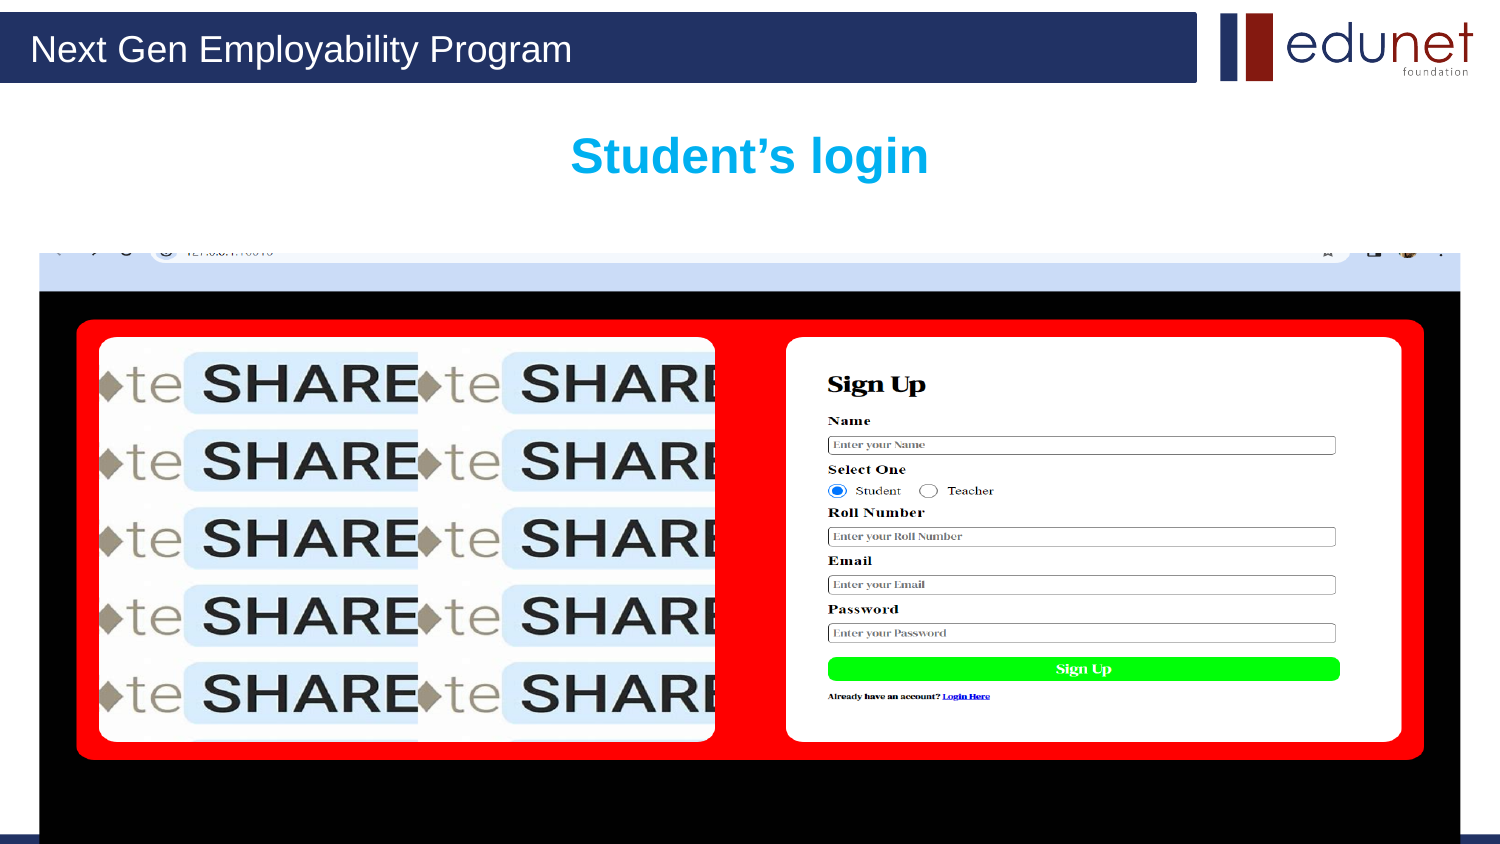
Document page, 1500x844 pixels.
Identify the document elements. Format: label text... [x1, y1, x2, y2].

picture [39, 253, 1461, 844]
title Student’s login [103, 98, 1397, 208]
picture [1279, 14, 1482, 83]
